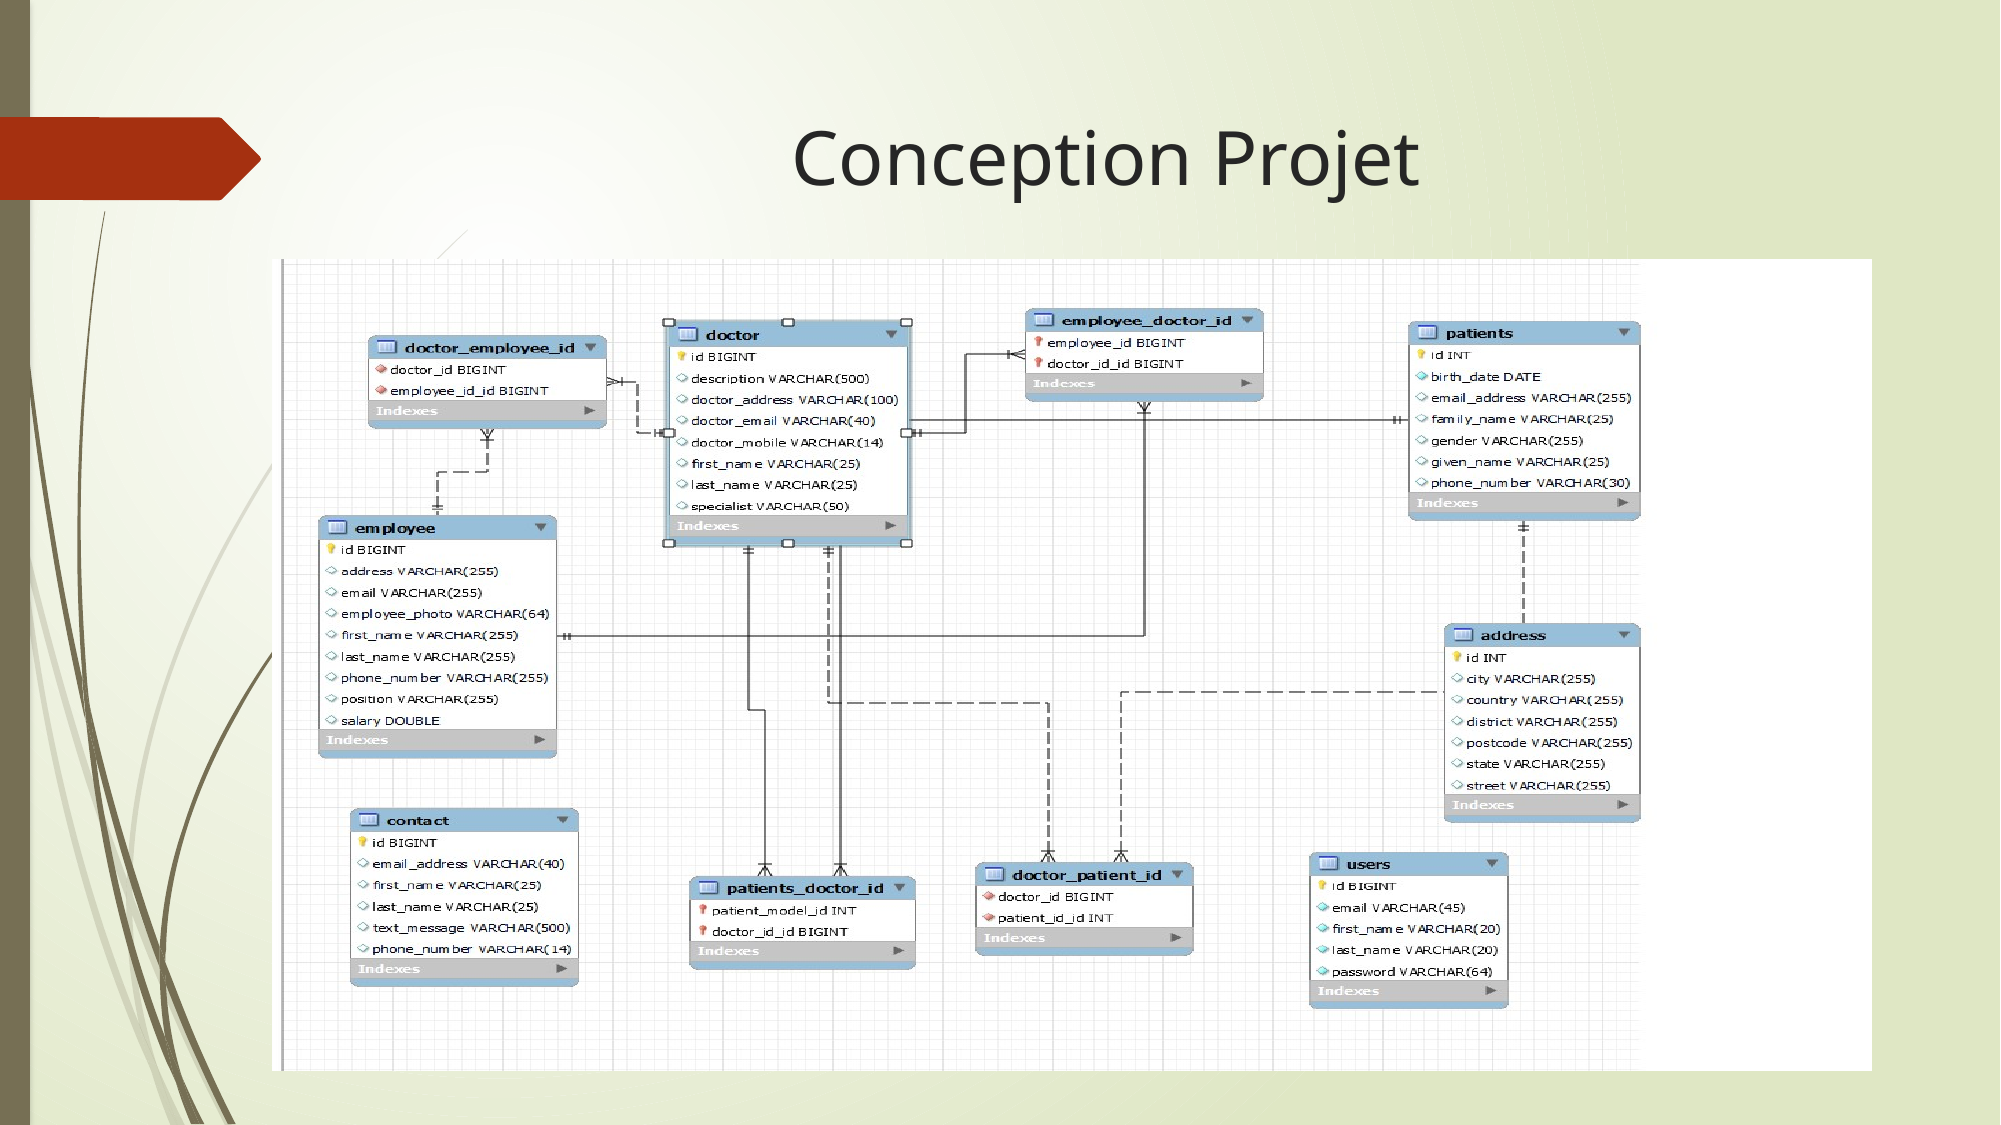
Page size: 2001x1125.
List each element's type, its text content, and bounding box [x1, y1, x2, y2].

title Conception Projet [325, 102, 1888, 313]
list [272, 259, 1872, 1071]
